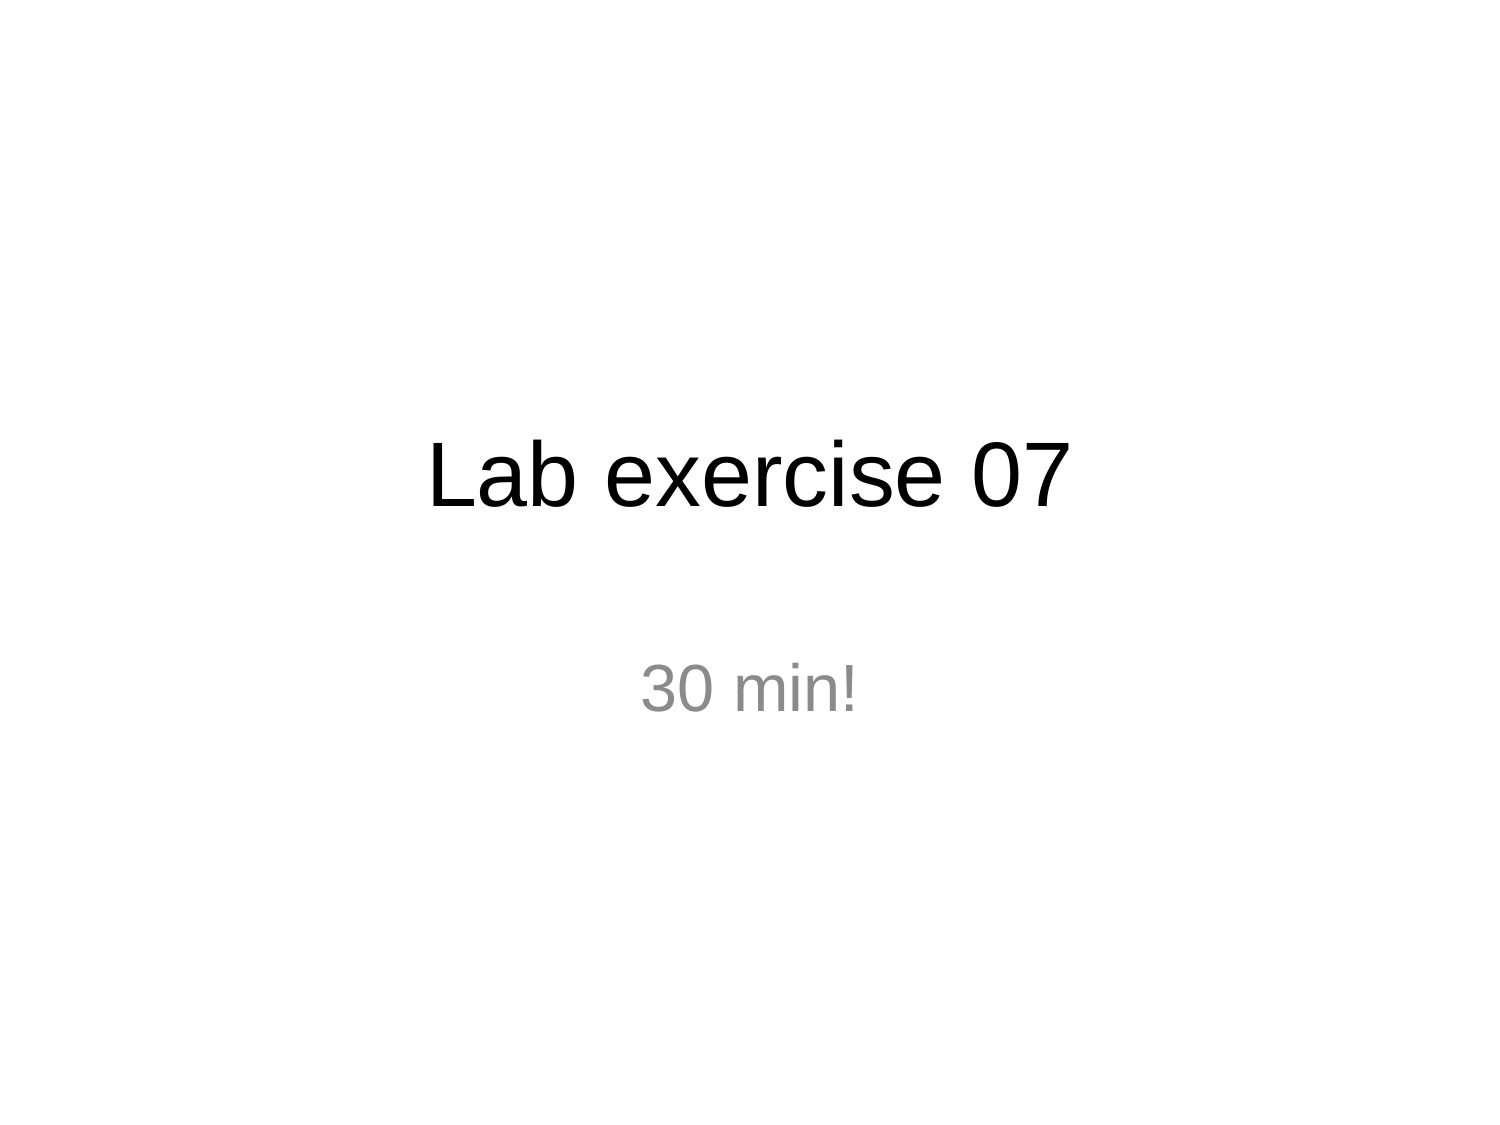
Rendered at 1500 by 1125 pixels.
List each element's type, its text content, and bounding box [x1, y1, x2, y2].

subtitle 30 min! [225, 637, 1275, 925]
title Lab exercise 07 [112, 349, 1388, 591]
